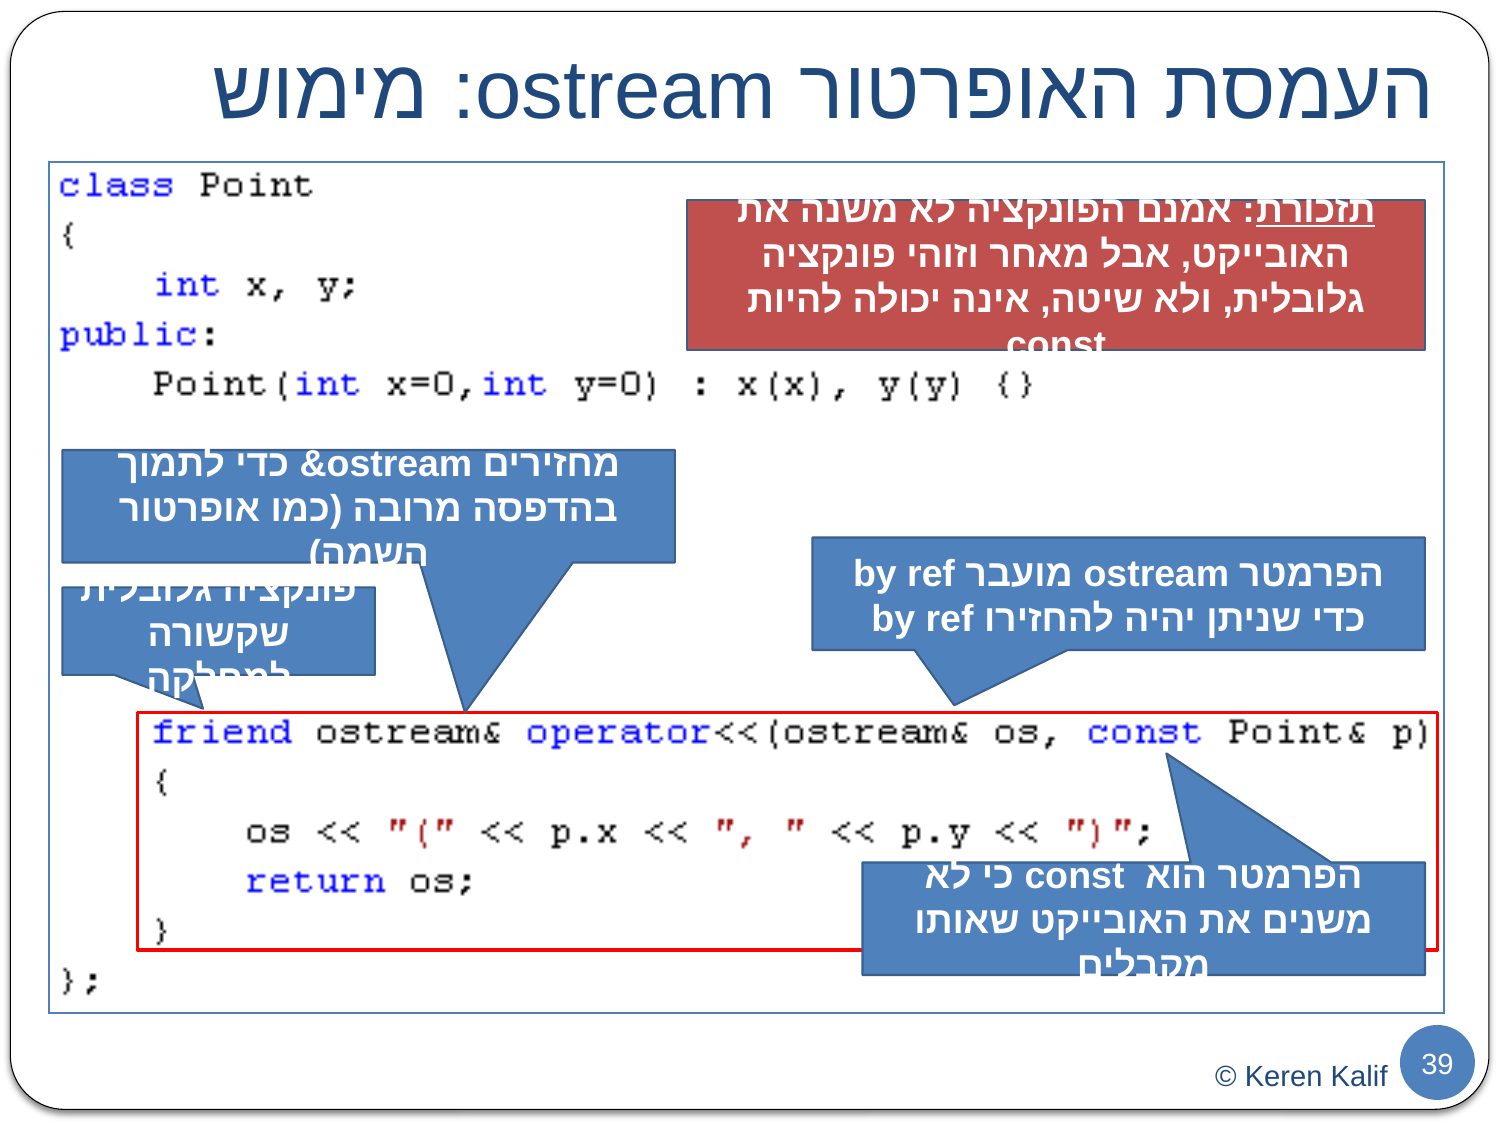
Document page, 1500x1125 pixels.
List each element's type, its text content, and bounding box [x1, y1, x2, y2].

title העמסת האופרטור ostream: מימוש [49, 0, 1451, 151]
footer © Keren Kalif [1200, 1037, 1500, 1113]
slide_number 39 [1399, 1024, 1475, 1100]
picture [49, 162, 1444, 1013]
